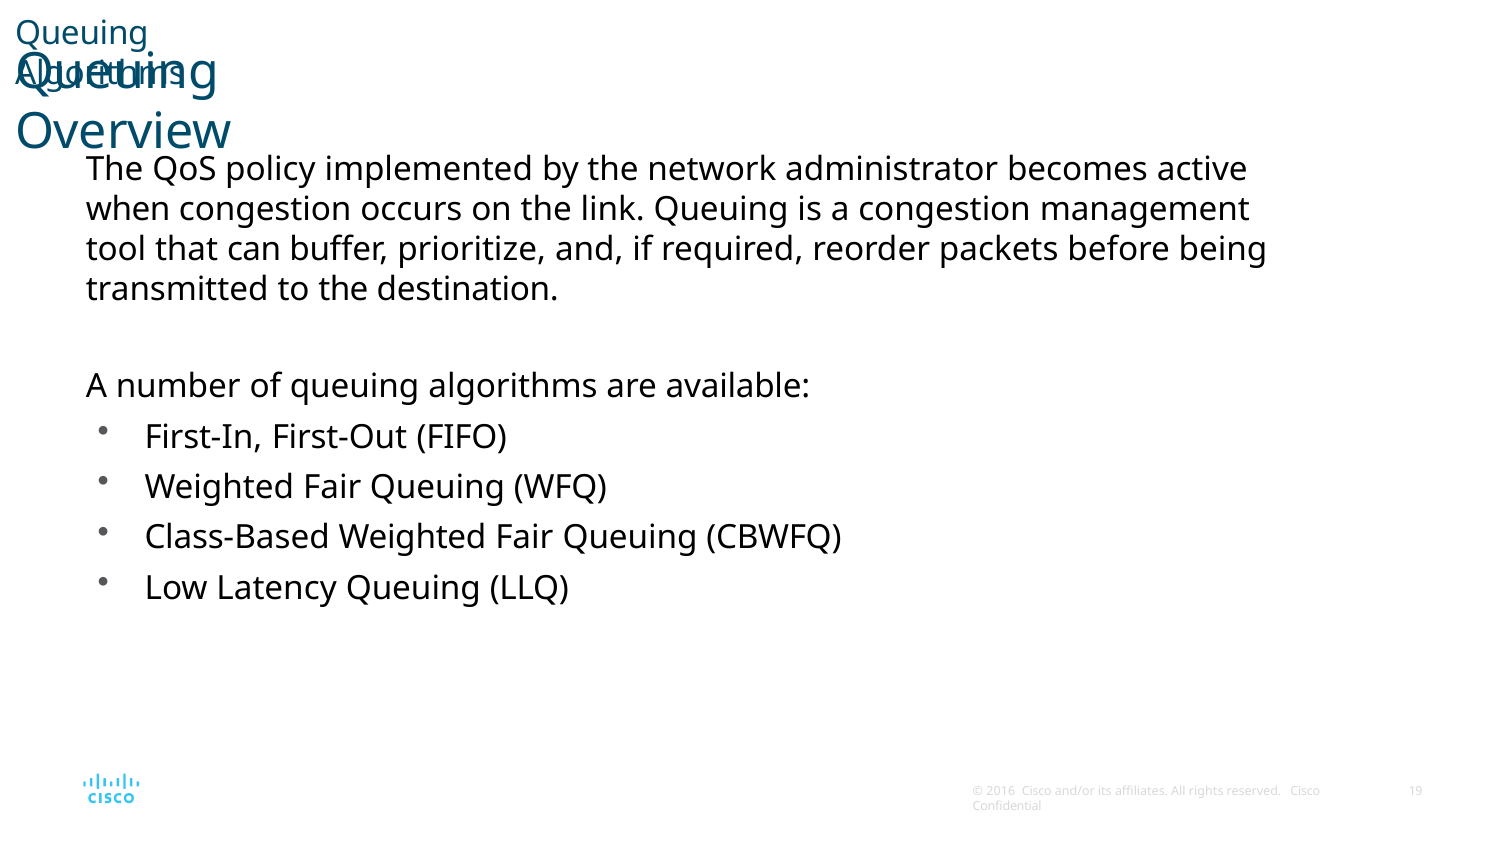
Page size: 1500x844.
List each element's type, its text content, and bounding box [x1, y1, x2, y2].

text_box The QoS policy implemented by the network administrator becomes active when congestion occurs on the link. Queuing is a congestion management tool that can buffer, prioritize, and, if required, reorder packets before being transmitted to the destination. A number of queuing algorithms are available: First-In, First-Out (FIFO) Weighted Fair Queuing (WFQ) Class-Based Weighted Fair Queuing (CBWFQ) Low Latency Queuing (LLQ) [83, 144, 1289, 606]
footer © 2016 Cisco and/or its affiliates. All rights reserved. Cisco Confidential [970, 782, 1381, 844]
title Queuing Overview [12, 36, 429, 180]
text_box Queuing Algorithms [12, 9, 308, 36]
slide_number 15 [1406, 782, 1432, 844]
